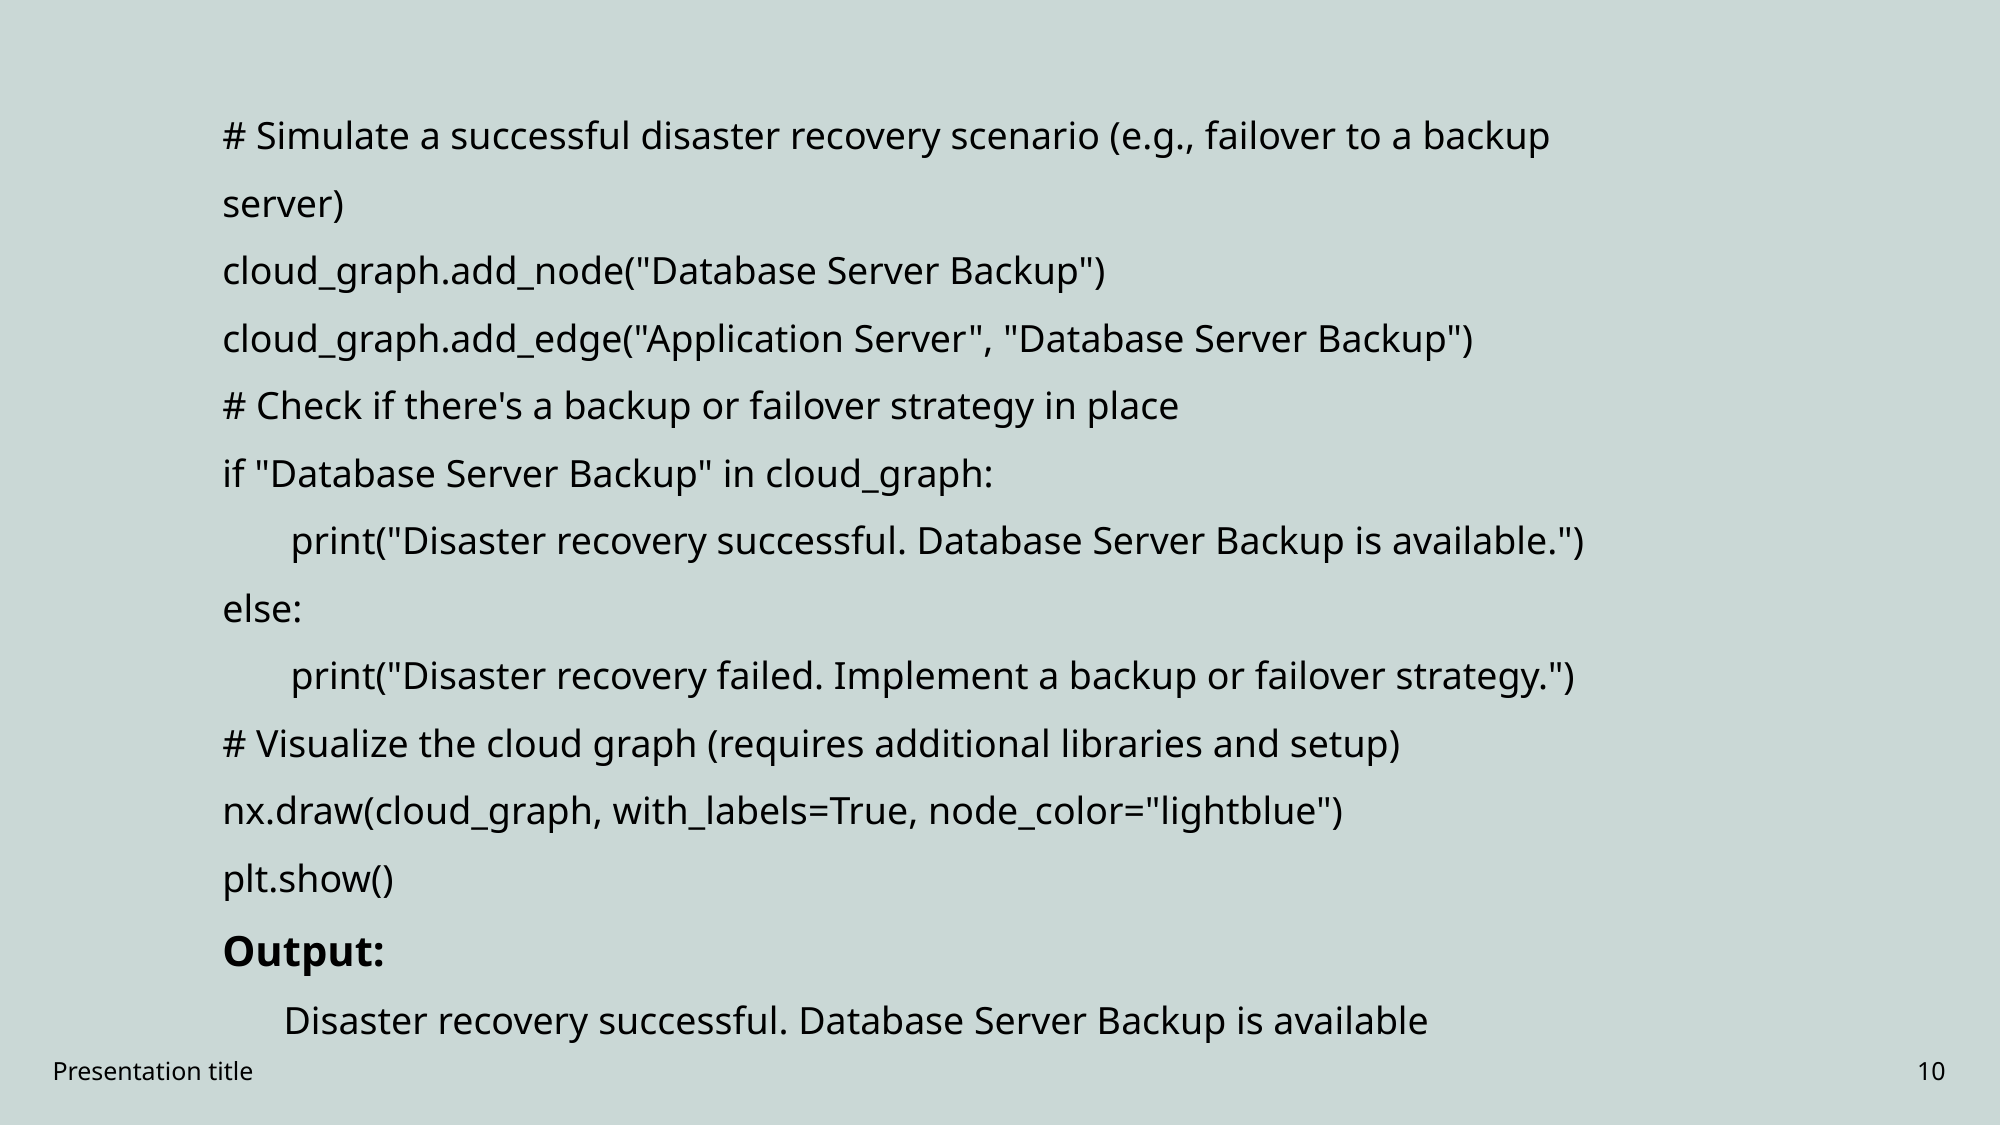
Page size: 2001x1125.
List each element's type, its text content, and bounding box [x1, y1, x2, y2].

text_box # Simulate a successful disaster recovery scenario (e.g., failover to a backup server) cloud_graph.add_node("Database Server Backup") cloud_graph.add_edge("Application Server", "Database Server Backup") # Check if there's a backup or failover strategy in place if "Database Server Backup" in cloud_graph: print("Disaster recovery successful. Database Server Backup is available.") else: print("Disaster recovery failed. Implement a backup or failover strategy.") # Visualize the cloud graph (requires additional libraries and setup) nx.draw(cloud_graph, with_labels=True, node_color="lightblue") plt.show() Output: Disaster recovery successful. Database Server Backup is available [207, 82, 1622, 1050]
footer Presentation title [37, 1042, 713, 1103]
slide_number 10 [1510, 1042, 1961, 1103]
